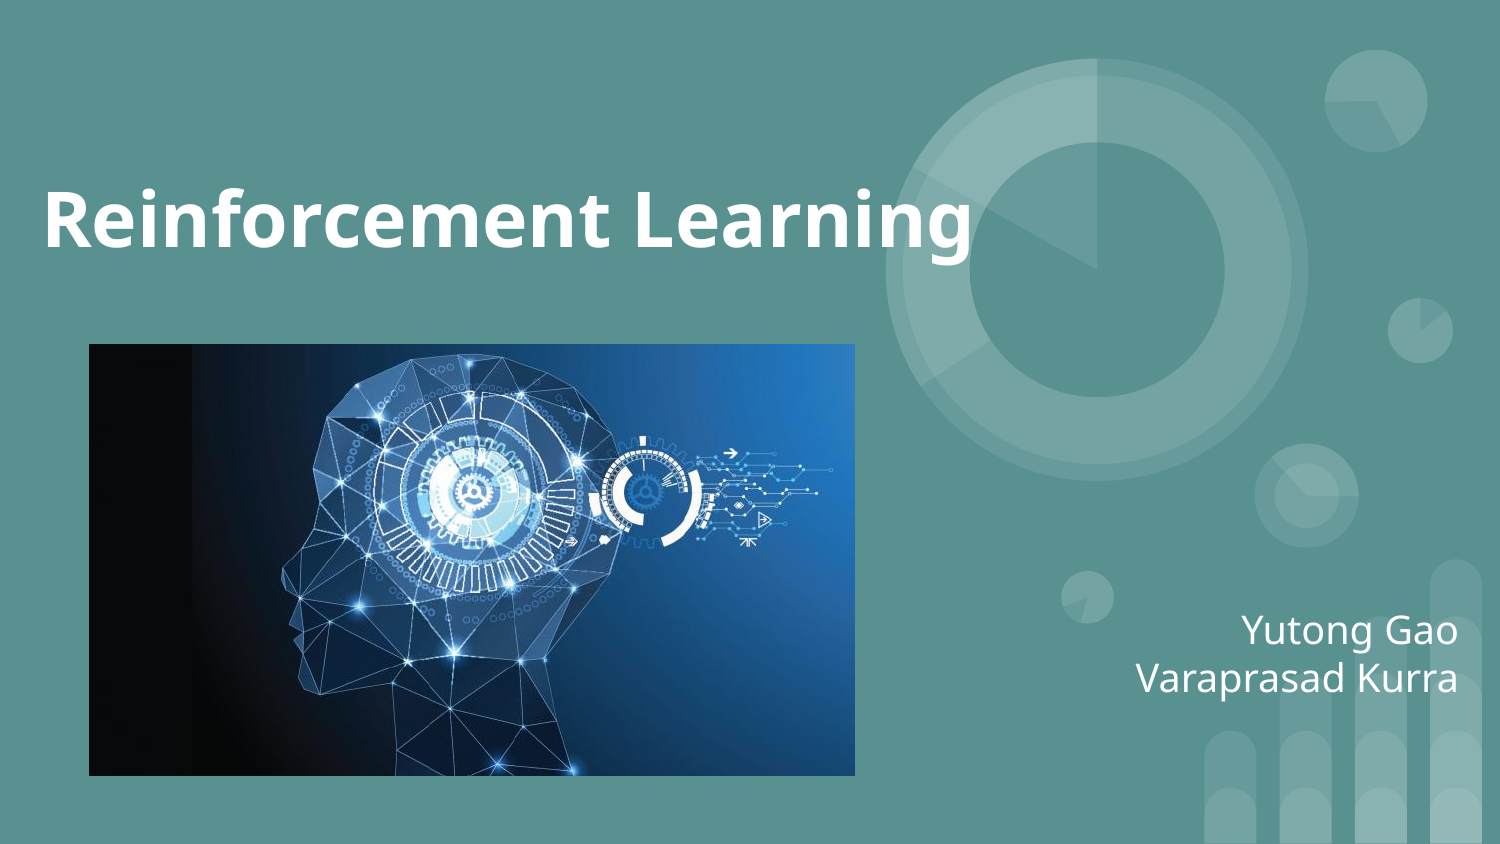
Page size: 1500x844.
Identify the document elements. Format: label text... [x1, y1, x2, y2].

subtitle Yutong Gao Varaprasad Kurra [859, 589, 1475, 704]
title Reinforcement Learning [26, 113, 1166, 319]
picture [88, 344, 855, 776]
